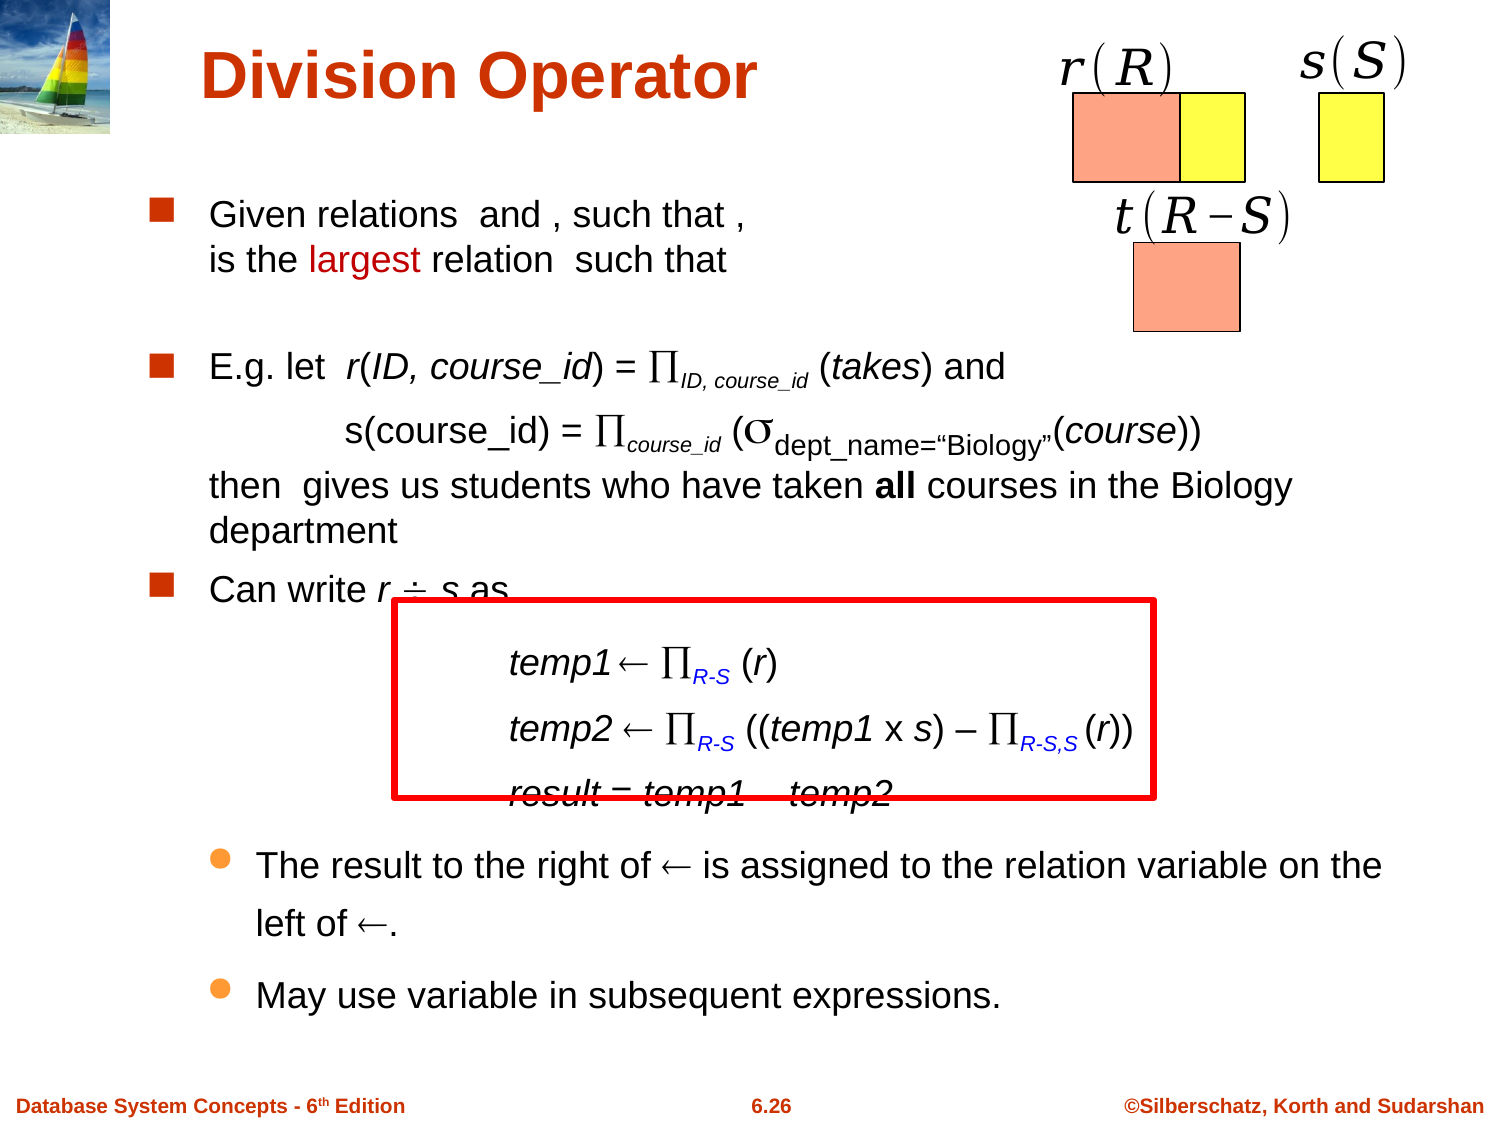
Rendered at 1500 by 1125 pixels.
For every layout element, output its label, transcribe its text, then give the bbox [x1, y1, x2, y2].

text_box [1318, 92, 1384, 182]
text_box [1073, 92, 1179, 182]
text_box [1133, 242, 1241, 332]
text_box [394, 599, 1154, 799]
picture [0, 0, 110, 134]
text_box [1179, 92, 1245, 182]
title Division Operator [125, 18, 834, 120]
